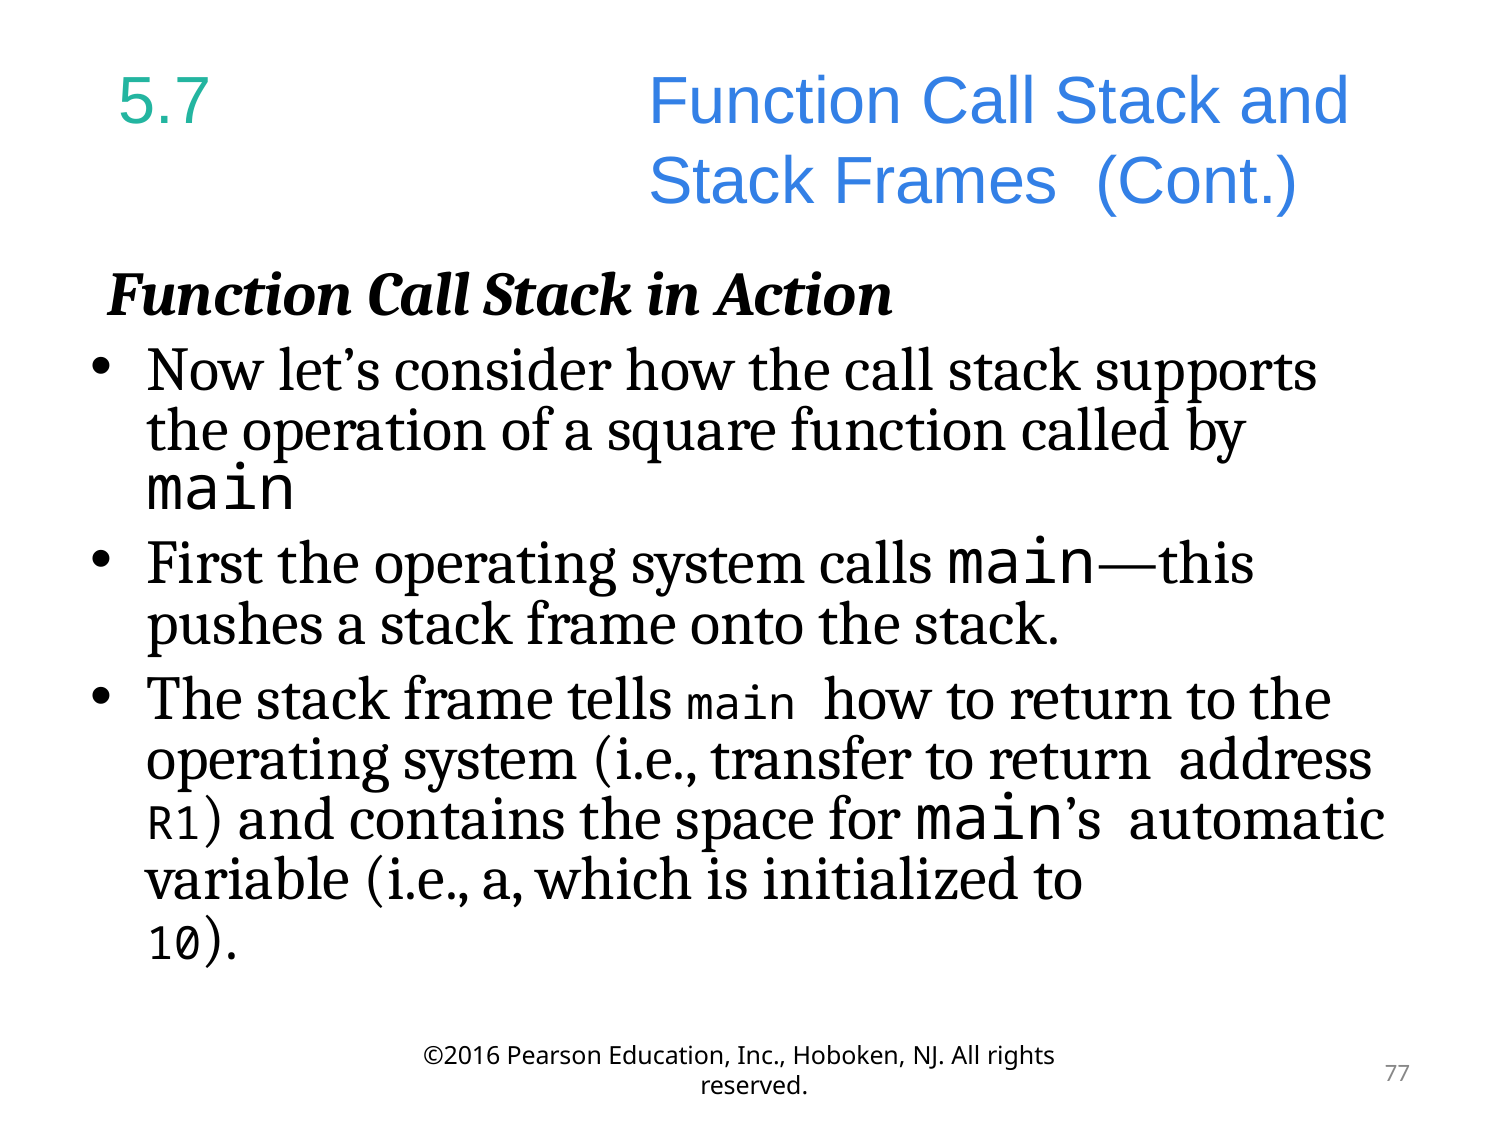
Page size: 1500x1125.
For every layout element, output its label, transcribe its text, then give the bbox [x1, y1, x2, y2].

footer ©2016 Pearson Education, Inc., Hoboken, NJ. All rights reserved. [421, 1034, 1092, 1125]
text_box Function Call Stack in Action Now let’s consider how the call stack supports the operation of a square function called by main First the operating system calls main—this pushes a stack frame onto the stack. The stack frame tells main how to return to the operating system (i.e., transfer to return address R1) and contains the space for main’s automatic variable (i.e., a, which is initialized to 10). [87, 251, 1409, 972]
title 5.7 Function Call Stack and Stack Frames (Cont.) [116, 54, 1384, 245]
text_box 69 [1380, 1060, 1415, 1087]
